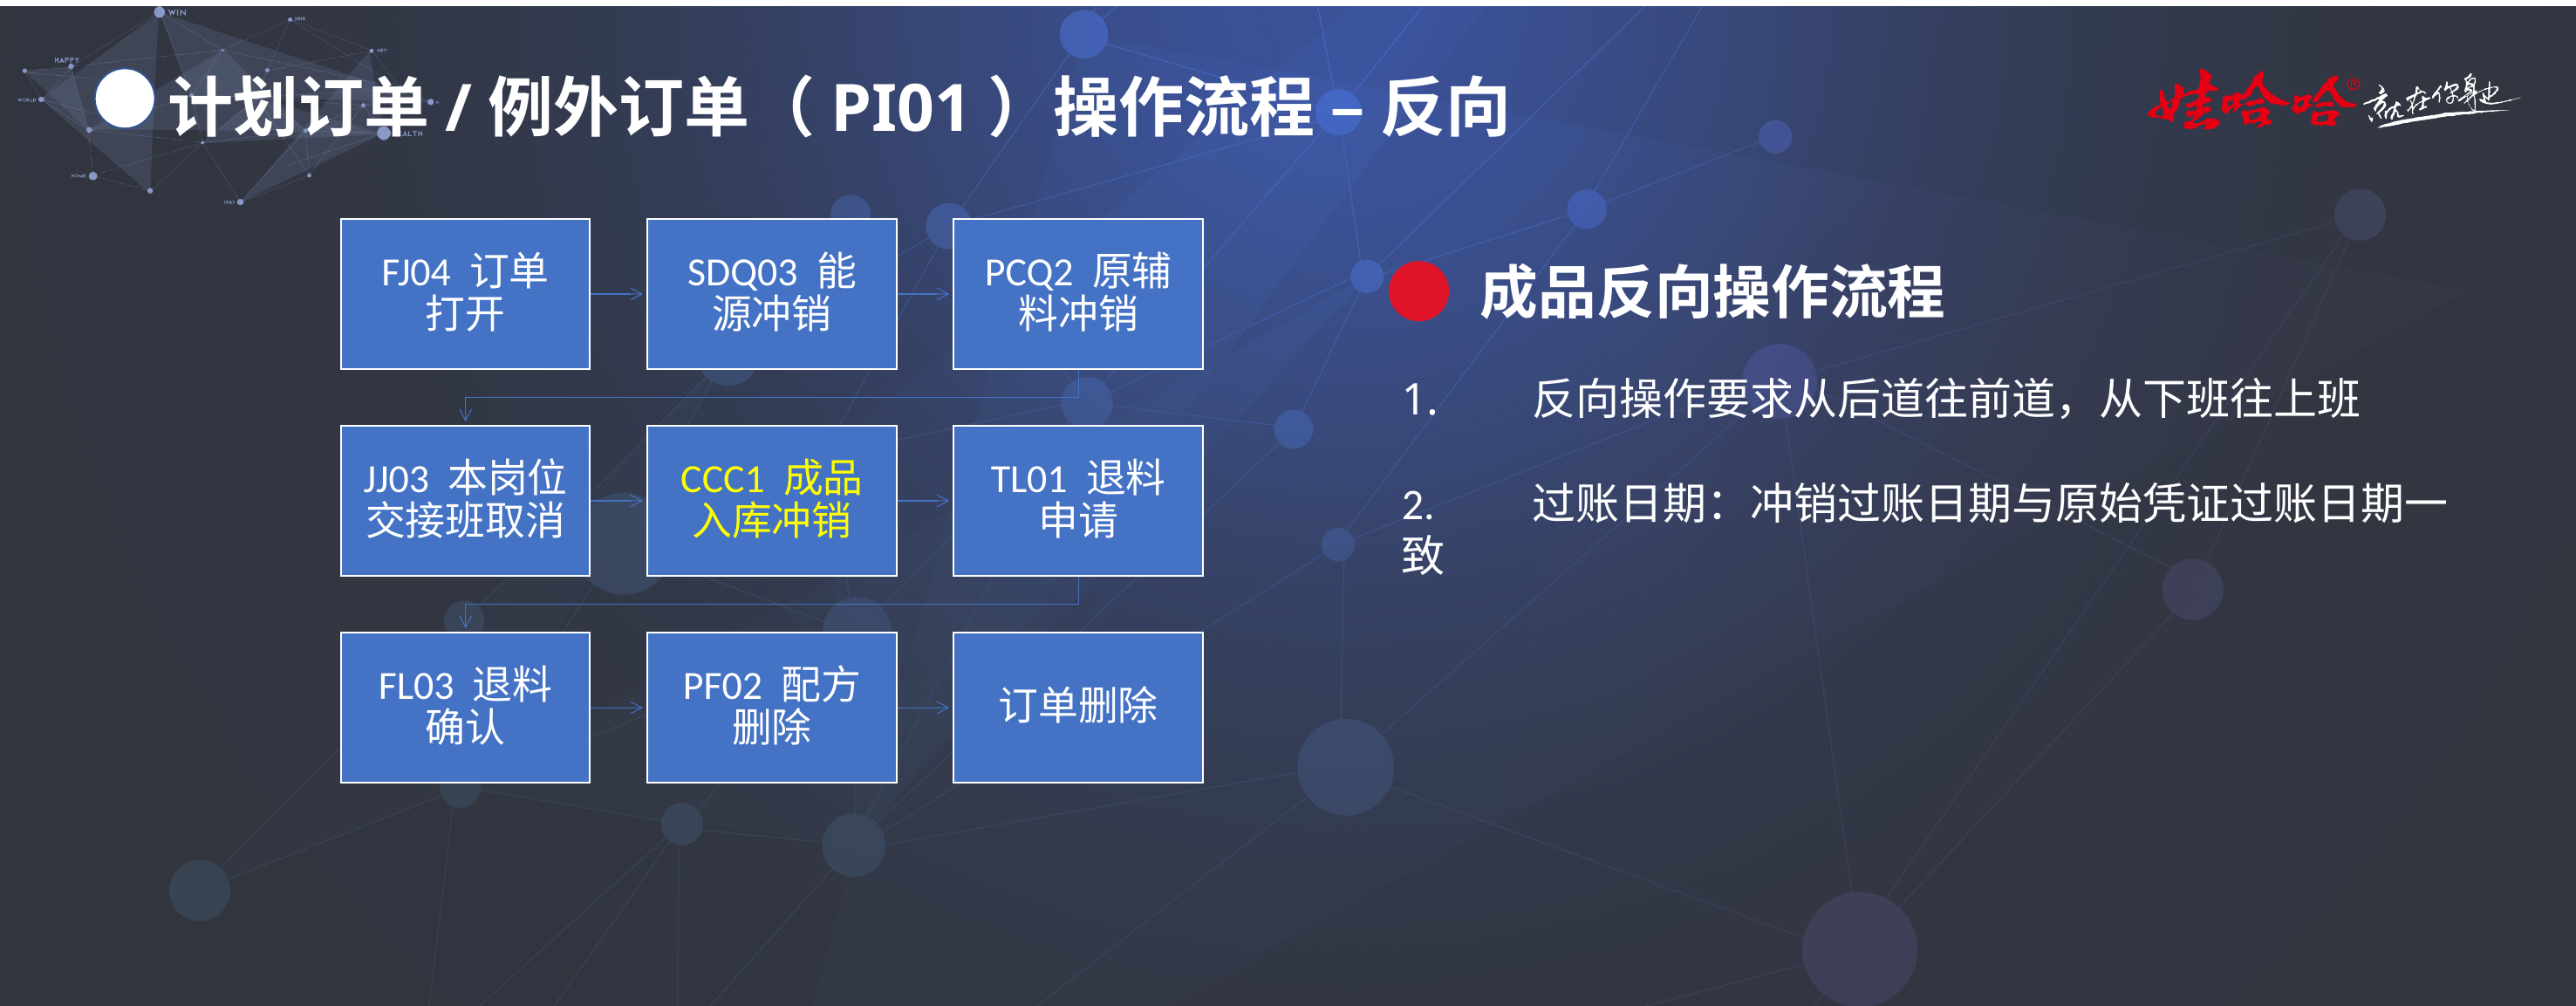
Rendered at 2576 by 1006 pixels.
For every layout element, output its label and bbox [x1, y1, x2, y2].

text_box [256, 219, 1288, 783]
picture [0, 6, 2576, 1006]
